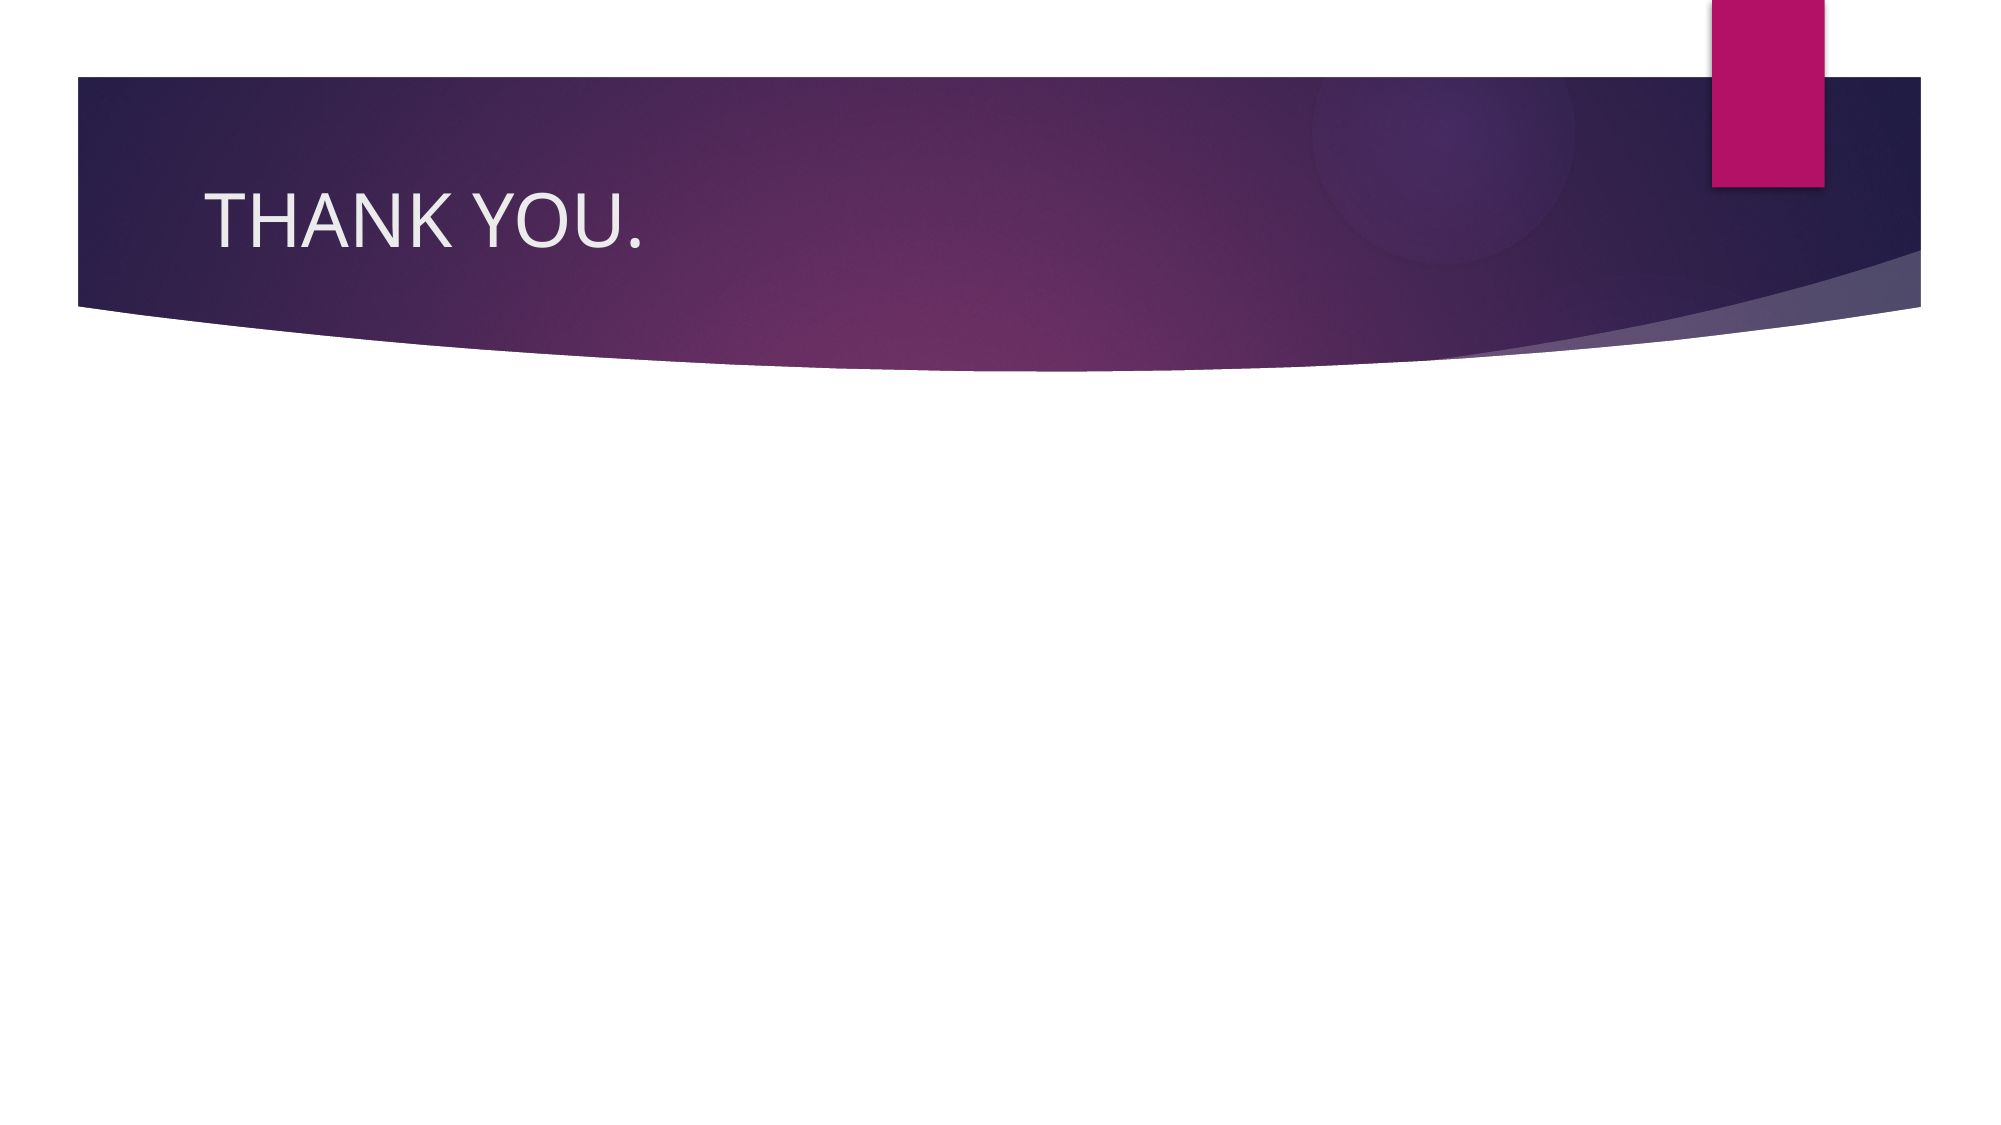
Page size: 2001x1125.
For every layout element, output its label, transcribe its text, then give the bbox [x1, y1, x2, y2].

title THANK YOU. [189, 159, 1627, 276]
